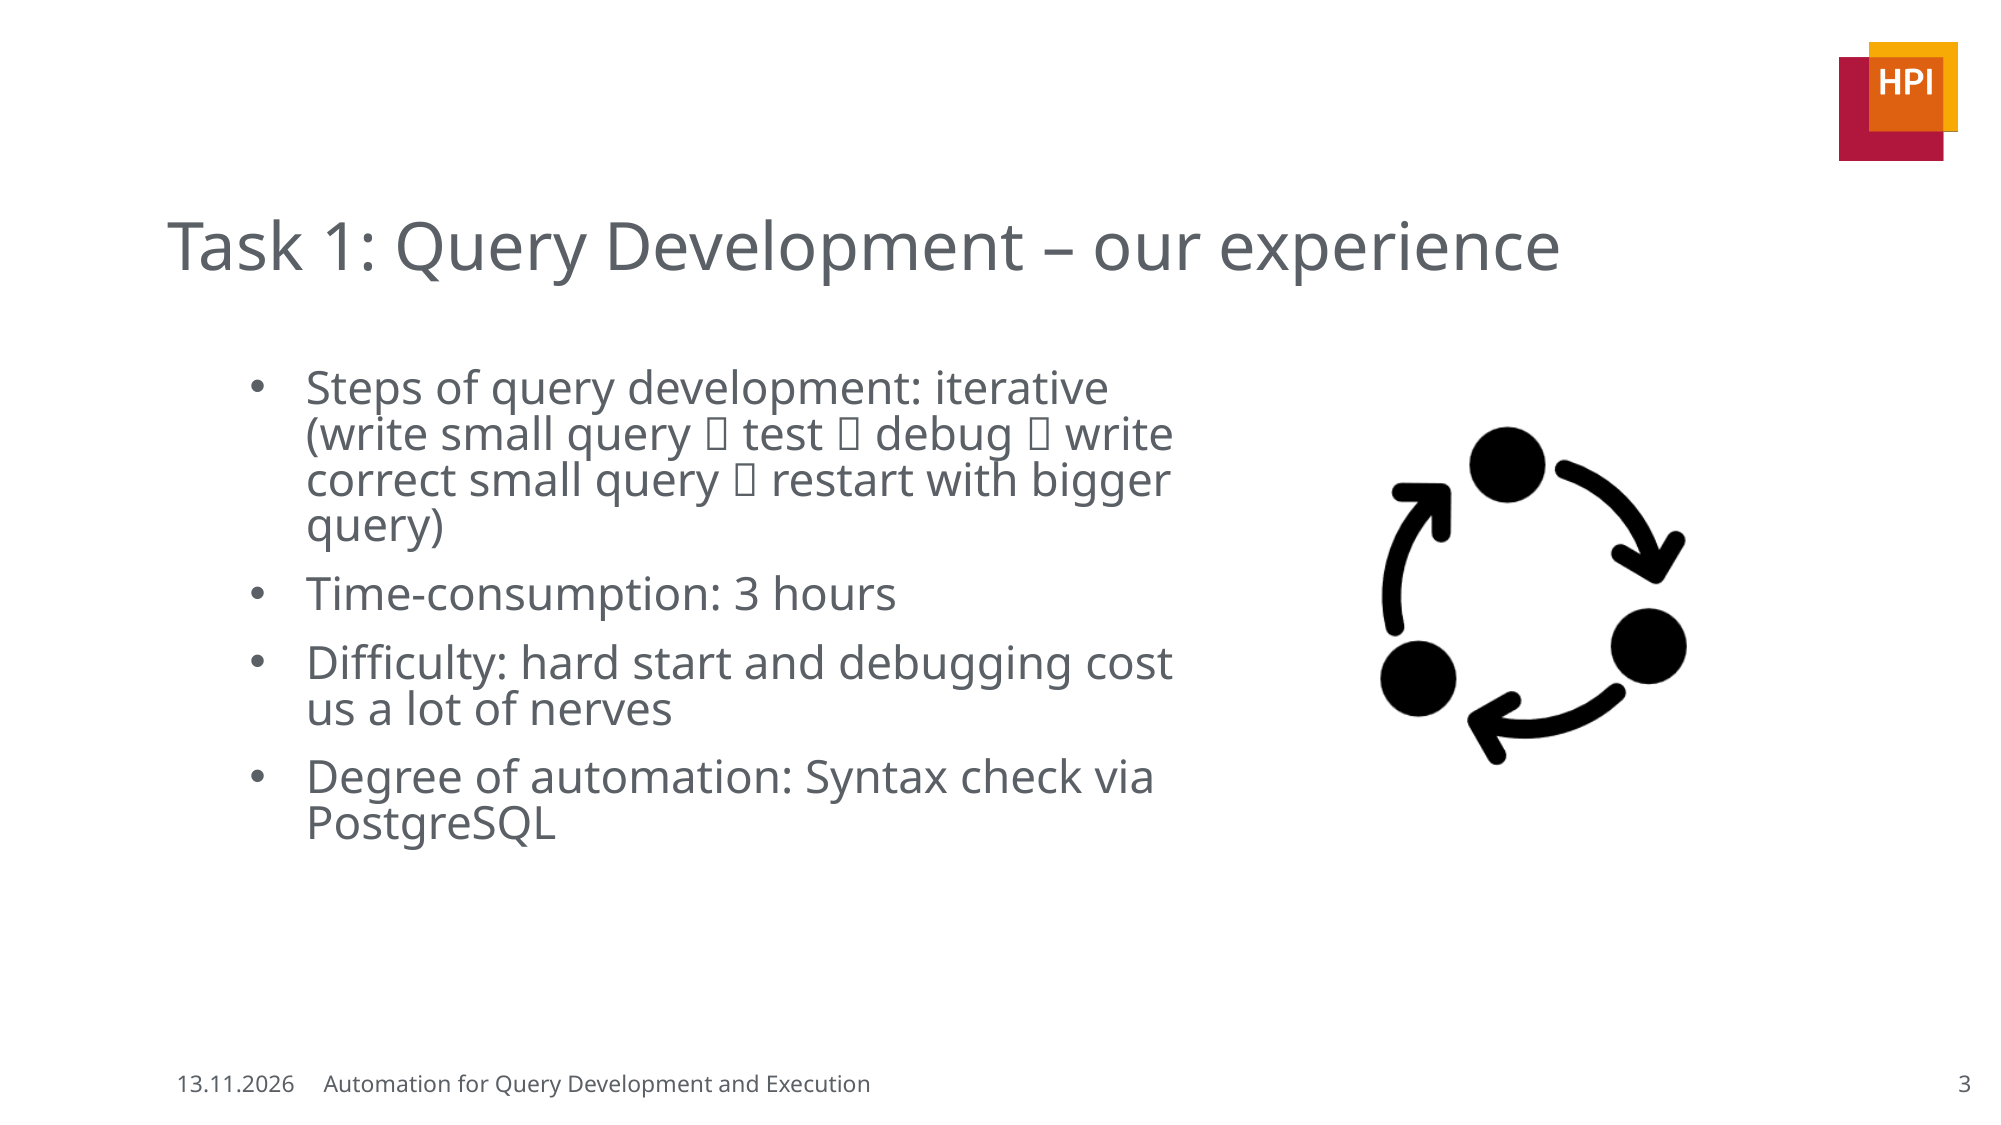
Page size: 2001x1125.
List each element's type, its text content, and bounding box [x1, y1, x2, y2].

slide_number 3 [1891, 1052, 1972, 1119]
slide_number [134, 1055, 296, 1116]
footer Automation for Query Development and Execution [323, 1055, 1296, 1116]
picture [1295, 367, 1751, 823]
picture [1839, 42, 1958, 161]
list Steps of query development: iterative (write small query  test  debug  write correct small query  restart with bigger query) Time-consumption: 3 hours Difficulty: hard start and debugging cost us a lot of nerves Degree of automation: Syntax check via PostgreSQL [249, 367, 1235, 1000]
title Task 1: Query Development – our experience [167, 160, 1759, 284]
